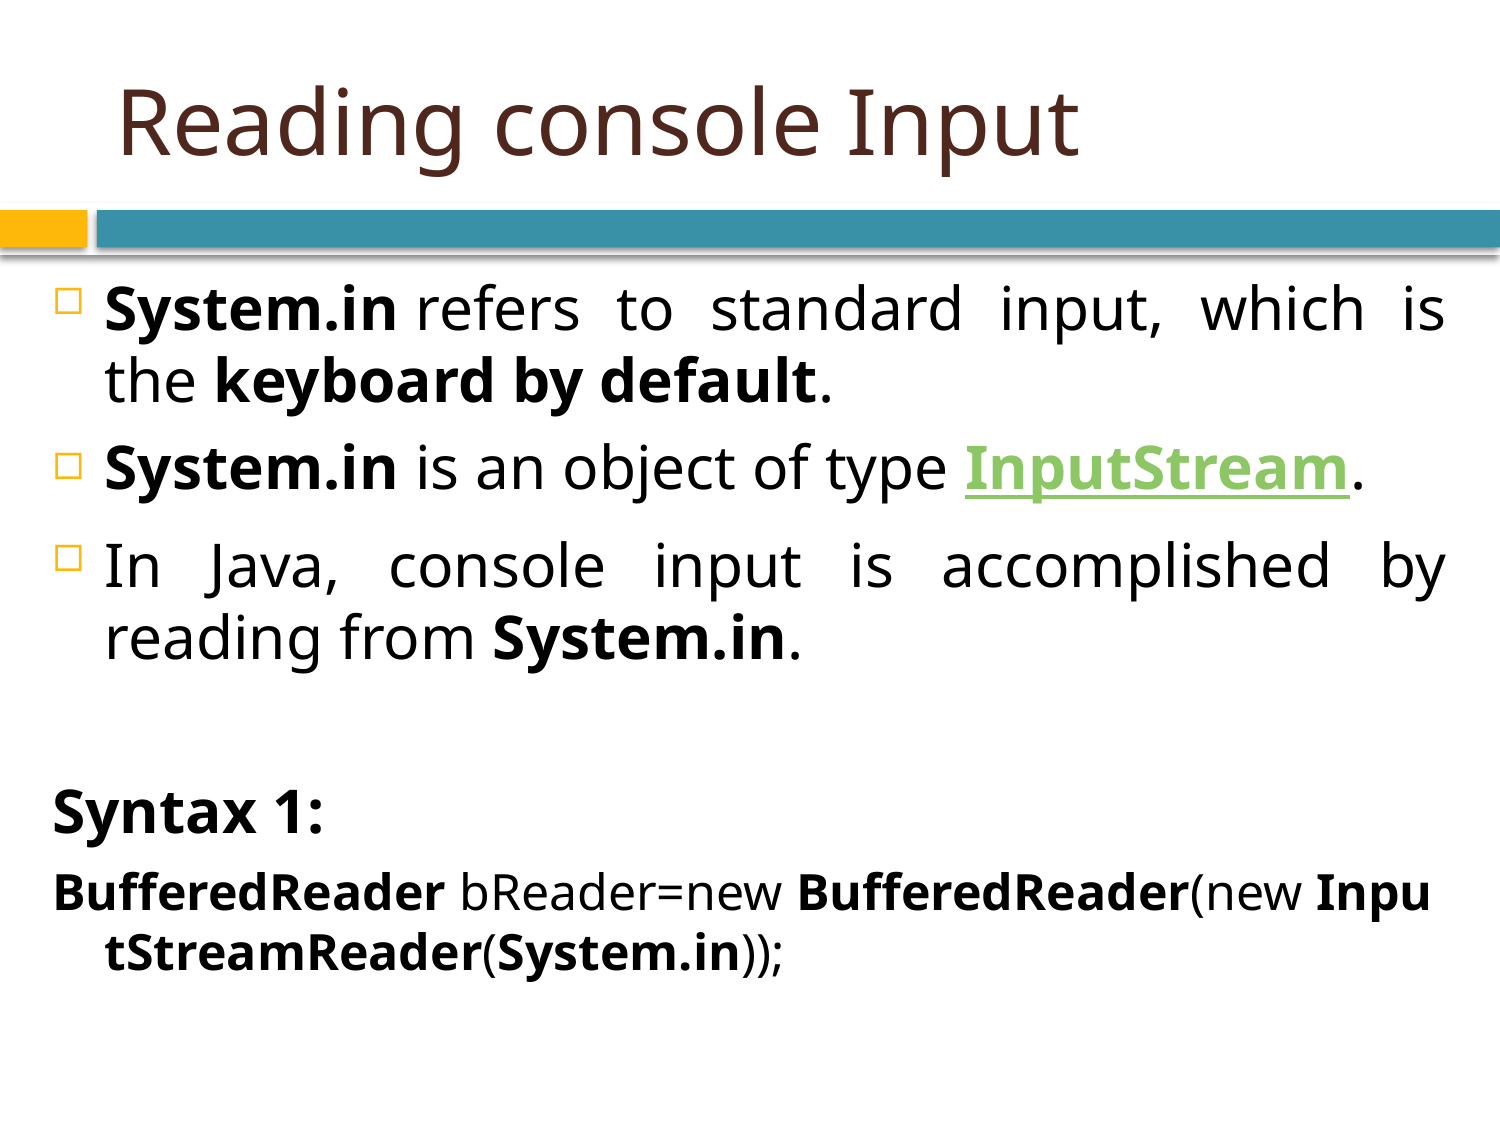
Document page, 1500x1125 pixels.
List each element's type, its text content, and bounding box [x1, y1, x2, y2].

list System.in refers to standard input, which is the keyboard by default. System.in is an object of type InputStream. In Java, console input is accomplished by reading from System.in. Syntax 1: BufferedReader bReader=new BufferedReader(new InputStreamReader(System.in)); [37, 262, 1463, 1000]
title Reading console Input [100, 37, 1438, 200]
